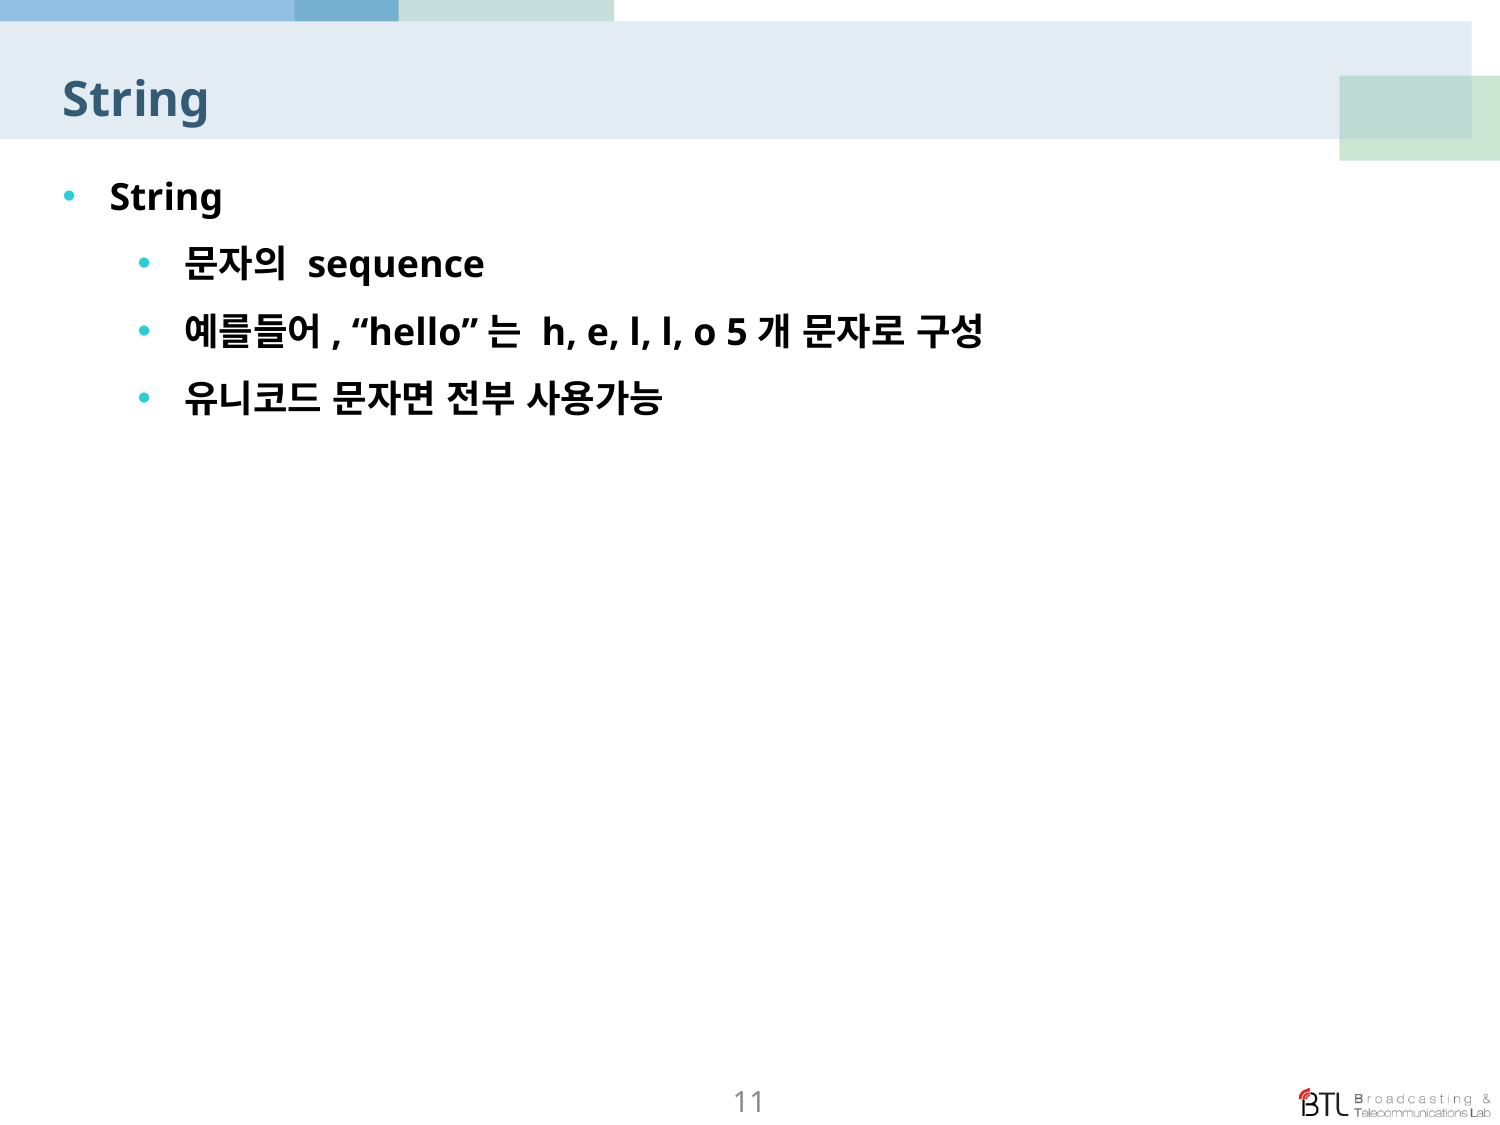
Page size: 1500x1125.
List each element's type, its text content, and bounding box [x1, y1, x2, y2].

text_box String 문자의 sequence 예를들어, “hello”는 h, e, l, l, o 5개 문자로 구성 유니코드 문자면 전부 사용가능 [47, 142, 1446, 496]
slide_number 11 [574, 1083, 925, 1124]
title String [47, 30, 1449, 134]
picture [1298, 1088, 1492, 1117]
